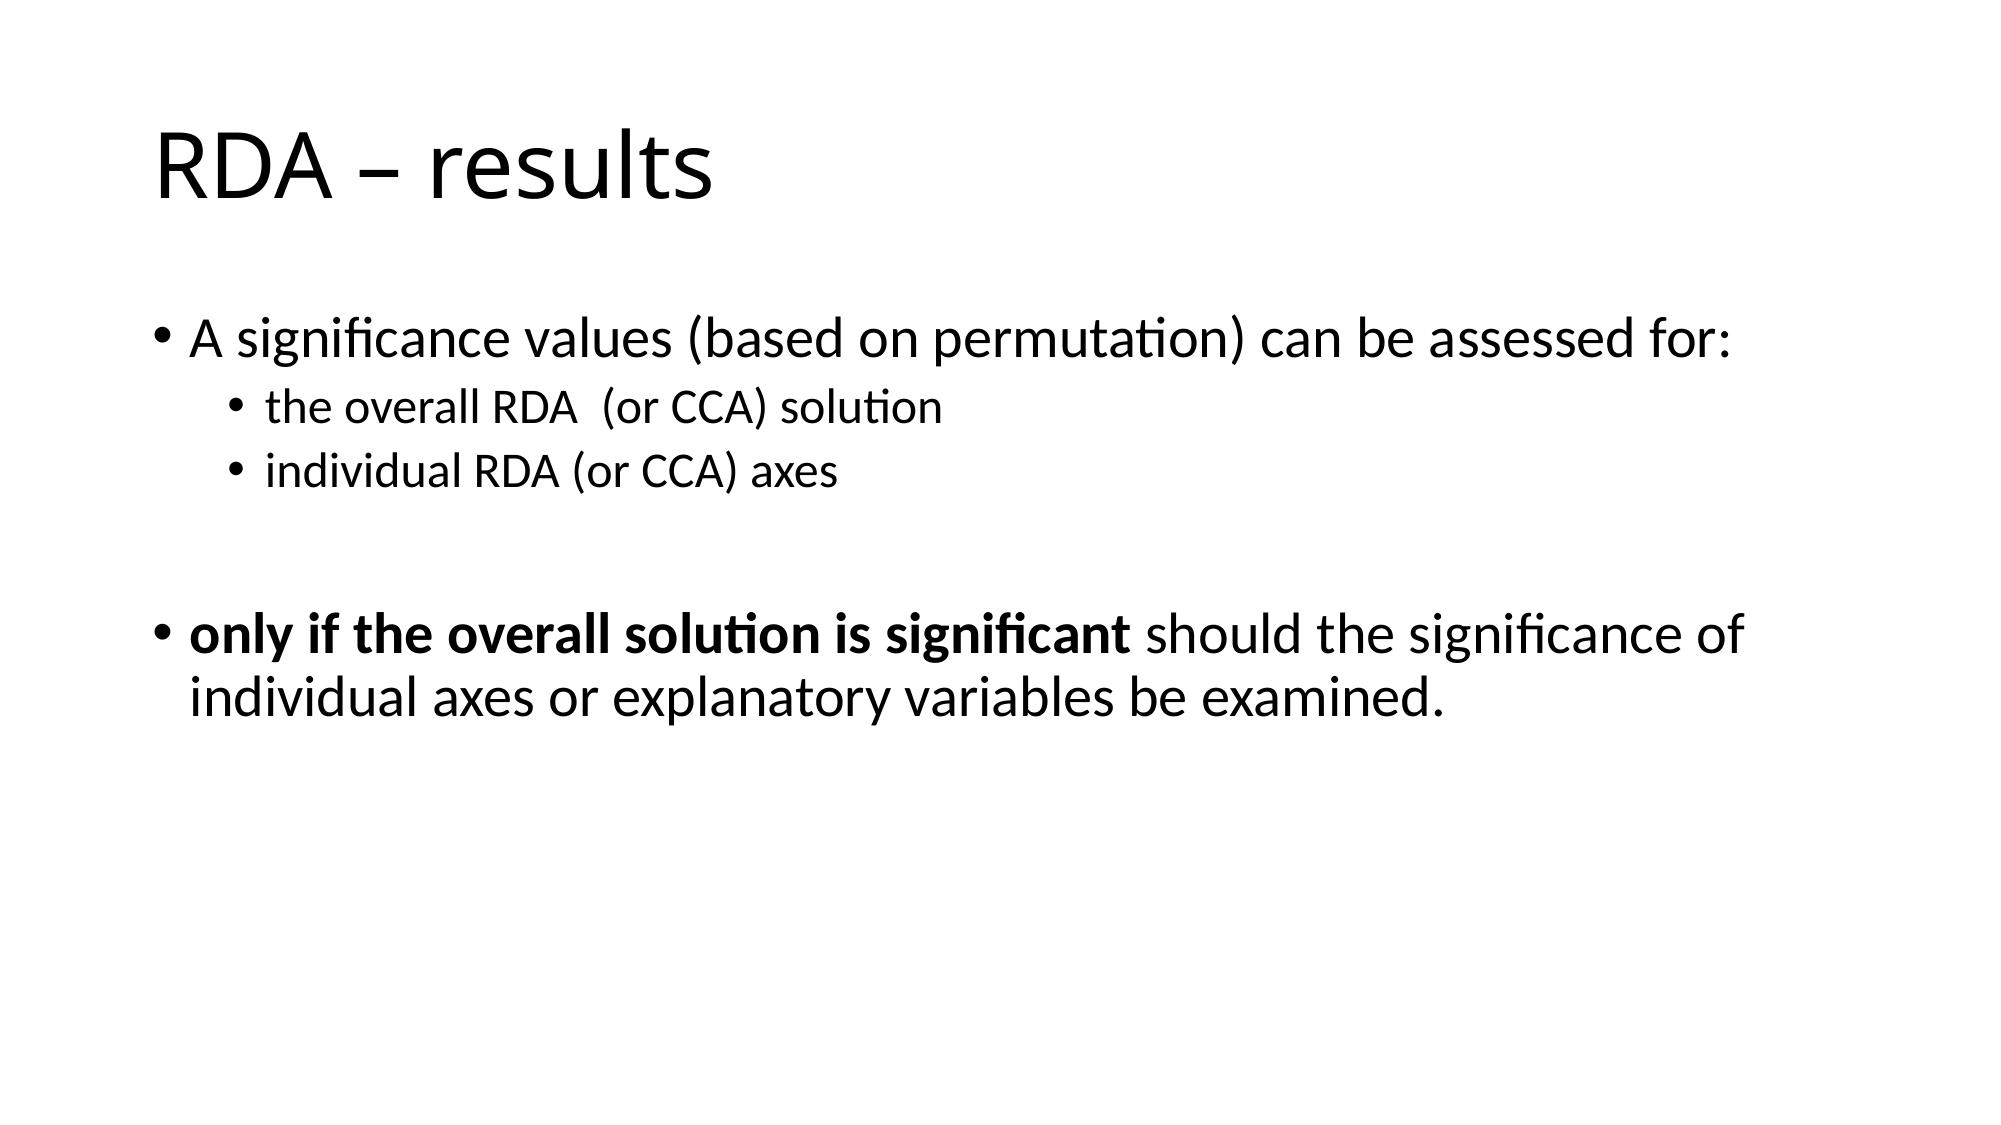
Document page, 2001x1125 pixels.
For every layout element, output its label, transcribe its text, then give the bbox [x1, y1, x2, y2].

title RDA – results [137, 59, 1863, 278]
list A significance values (based on permutation) can be assessed for: the overall RDA (or CCA) solution individual RDA (or CCA) axes only if the overall solution is significant should the significance of individual axes or explanatory variables be examined. [137, 299, 1863, 1014]
